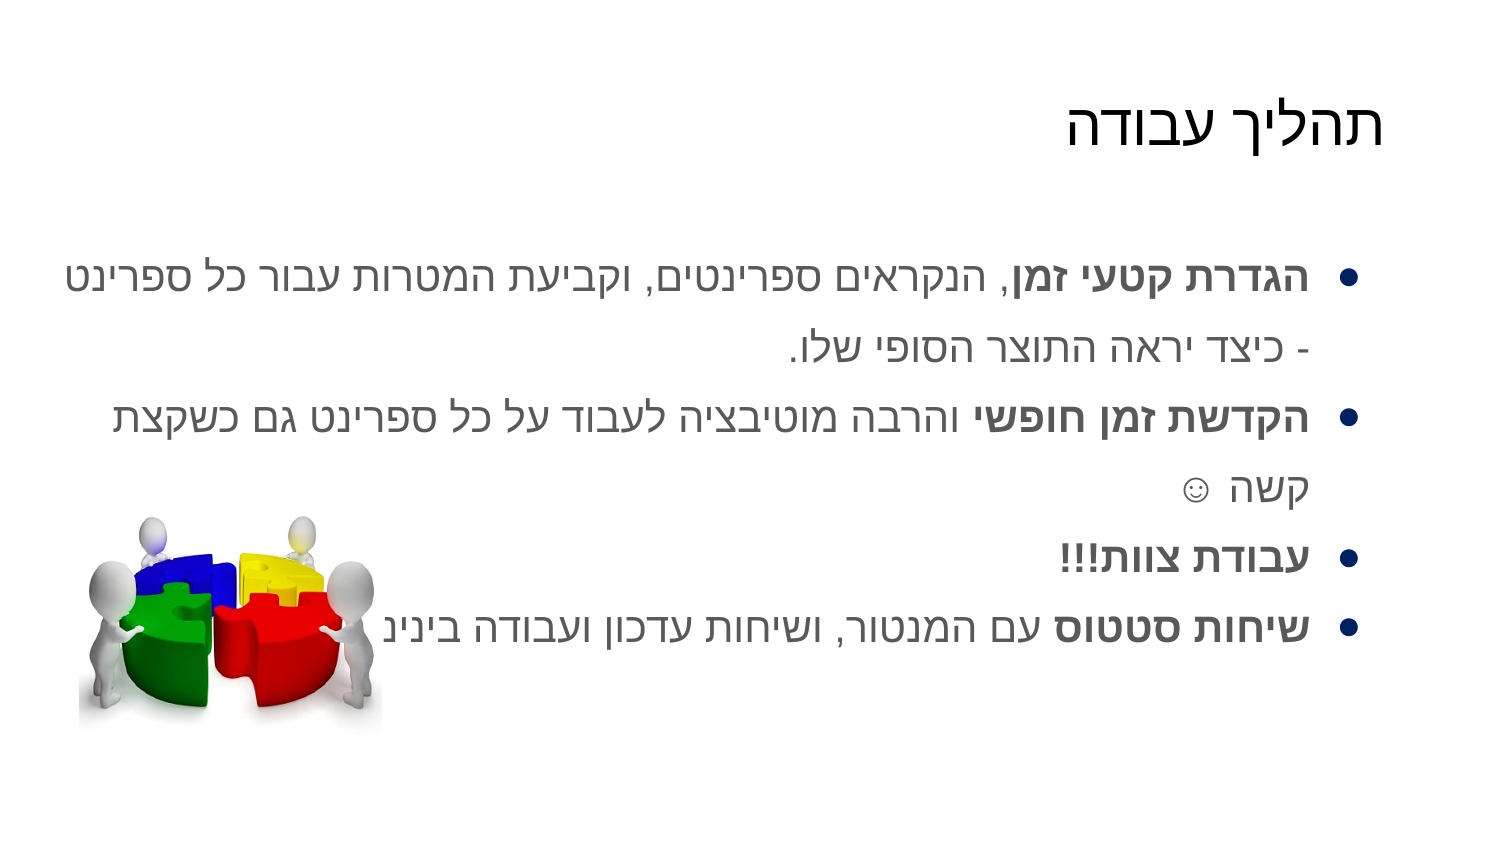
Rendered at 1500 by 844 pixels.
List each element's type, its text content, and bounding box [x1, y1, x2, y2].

list הגדרת קטעי זמן, הנקראים ספרינטים, וקביעת המטרות עבור כל ספרינט - כיצד יראה התוצר הסופי שלו. הקדשת זמן חופשי והרבה מוטיבציה לעבוד על כל ספרינט גם כשקצת קשה ☺ עבודת צוות!!! שיחות סטטוס עם המנטור, ושיחות עדכון ועבודה בינינו. [39, 224, 1397, 760]
picture [79, 491, 383, 745]
title תהליך עבודה [103, 44, 1397, 208]
